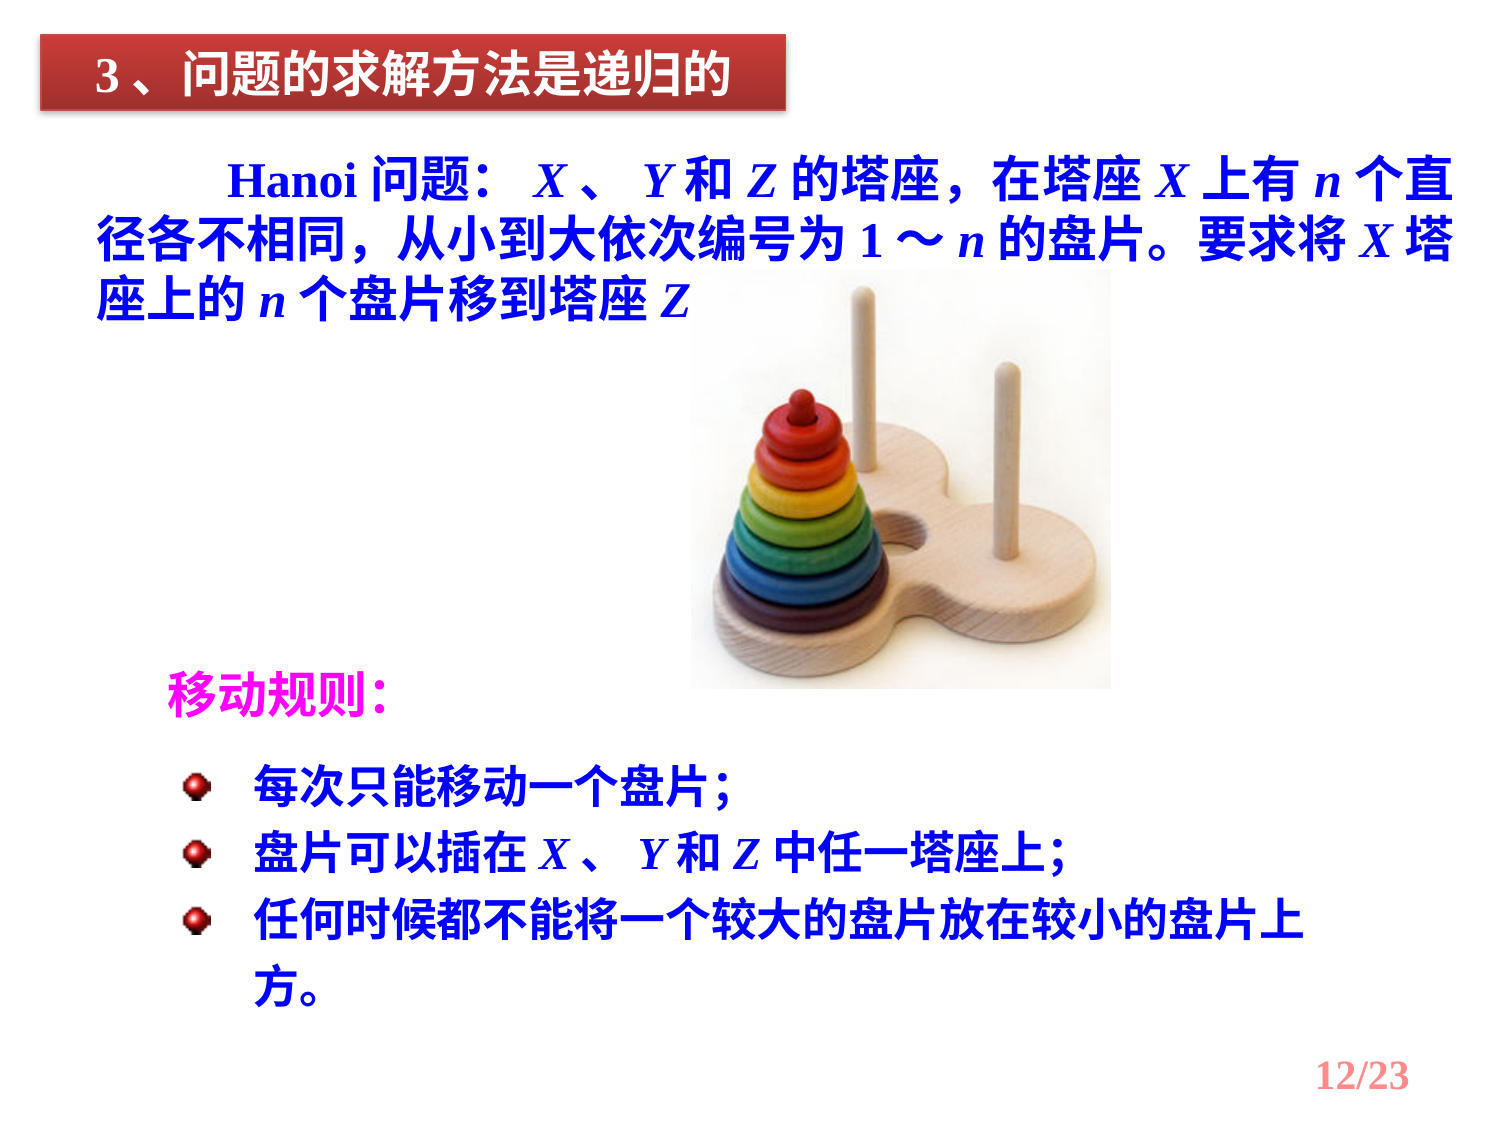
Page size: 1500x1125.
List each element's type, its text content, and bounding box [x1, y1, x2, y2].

text_box 移动规则： [152, 656, 493, 731]
picture [691, 269, 1111, 689]
slide_number 12/23 [1074, 1042, 1425, 1103]
text_box Hanoi问题：X、Y和Z的塔座，在塔座X上有n个直径各不相同，从小到大依次编号为1～n的盘片。要求将X塔座上的n个盘片移到塔座Z上。 [82, 140, 1470, 336]
picture [178, 902, 211, 935]
text_box 3、问题的求解方法是递归的 [40, 34, 786, 111]
text_box 每次只能移动一个盘片； 盘片可以插在X、Y和Z中任一塔座上； 任何时候都不能将一个较大的盘片放在较小的盘片上方。 [163, 738, 1395, 1020]
picture [178, 768, 211, 801]
picture [178, 835, 211, 868]
